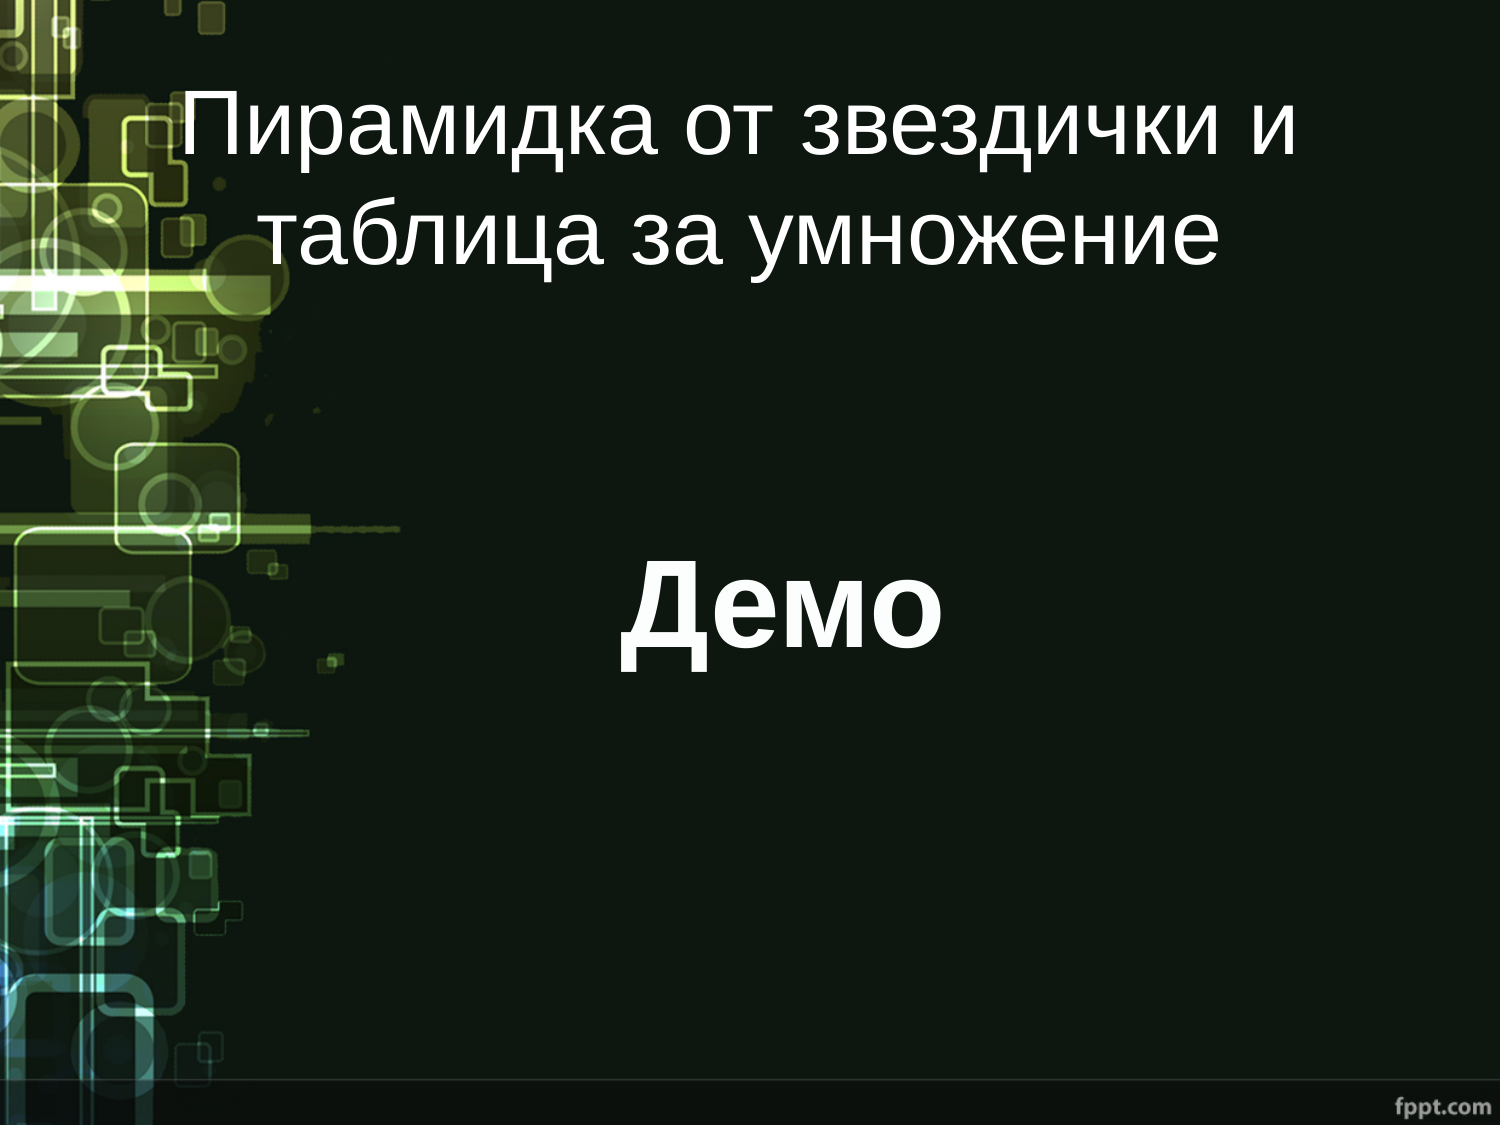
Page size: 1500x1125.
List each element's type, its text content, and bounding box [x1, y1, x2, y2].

picture [0, 0, 1500, 1125]
title Пирамидка от звездички и таблица за умножение [64, 31, 1415, 315]
text_box Демо [605, 515, 961, 681]
